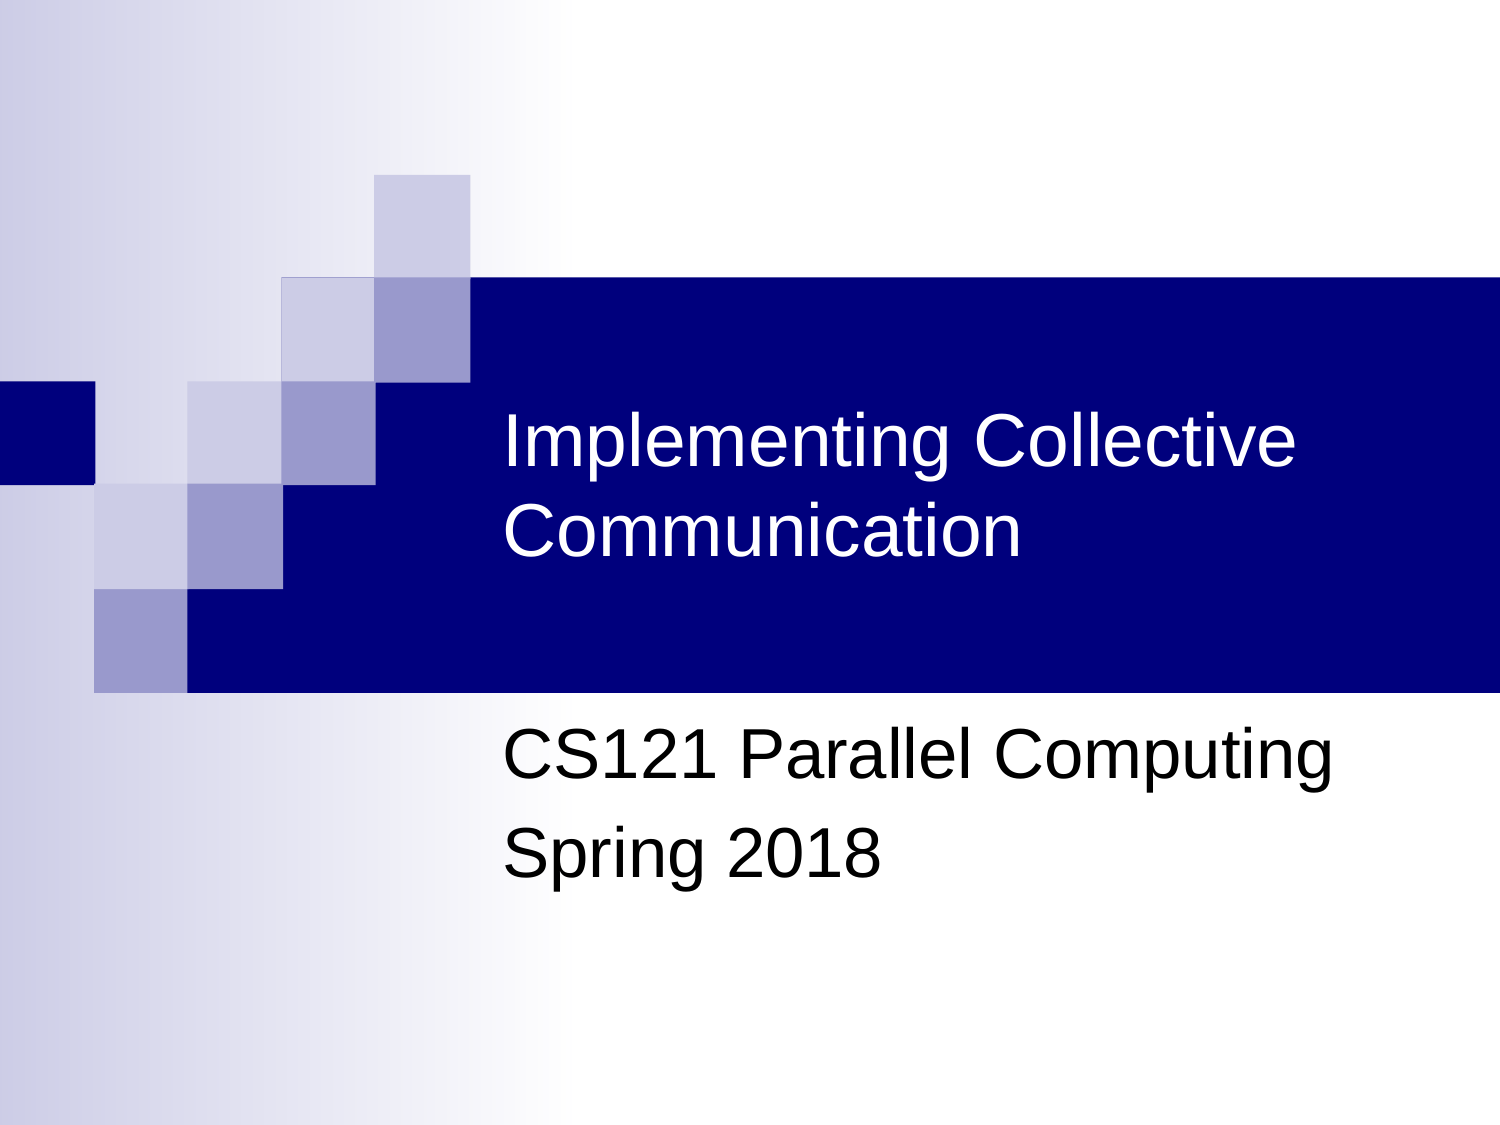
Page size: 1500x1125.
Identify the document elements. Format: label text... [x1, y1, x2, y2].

subtitle CS121 Parallel Computing Spring 2018 [487, 699, 1475, 988]
title Implementing Collective Communication [487, 299, 1500, 663]
